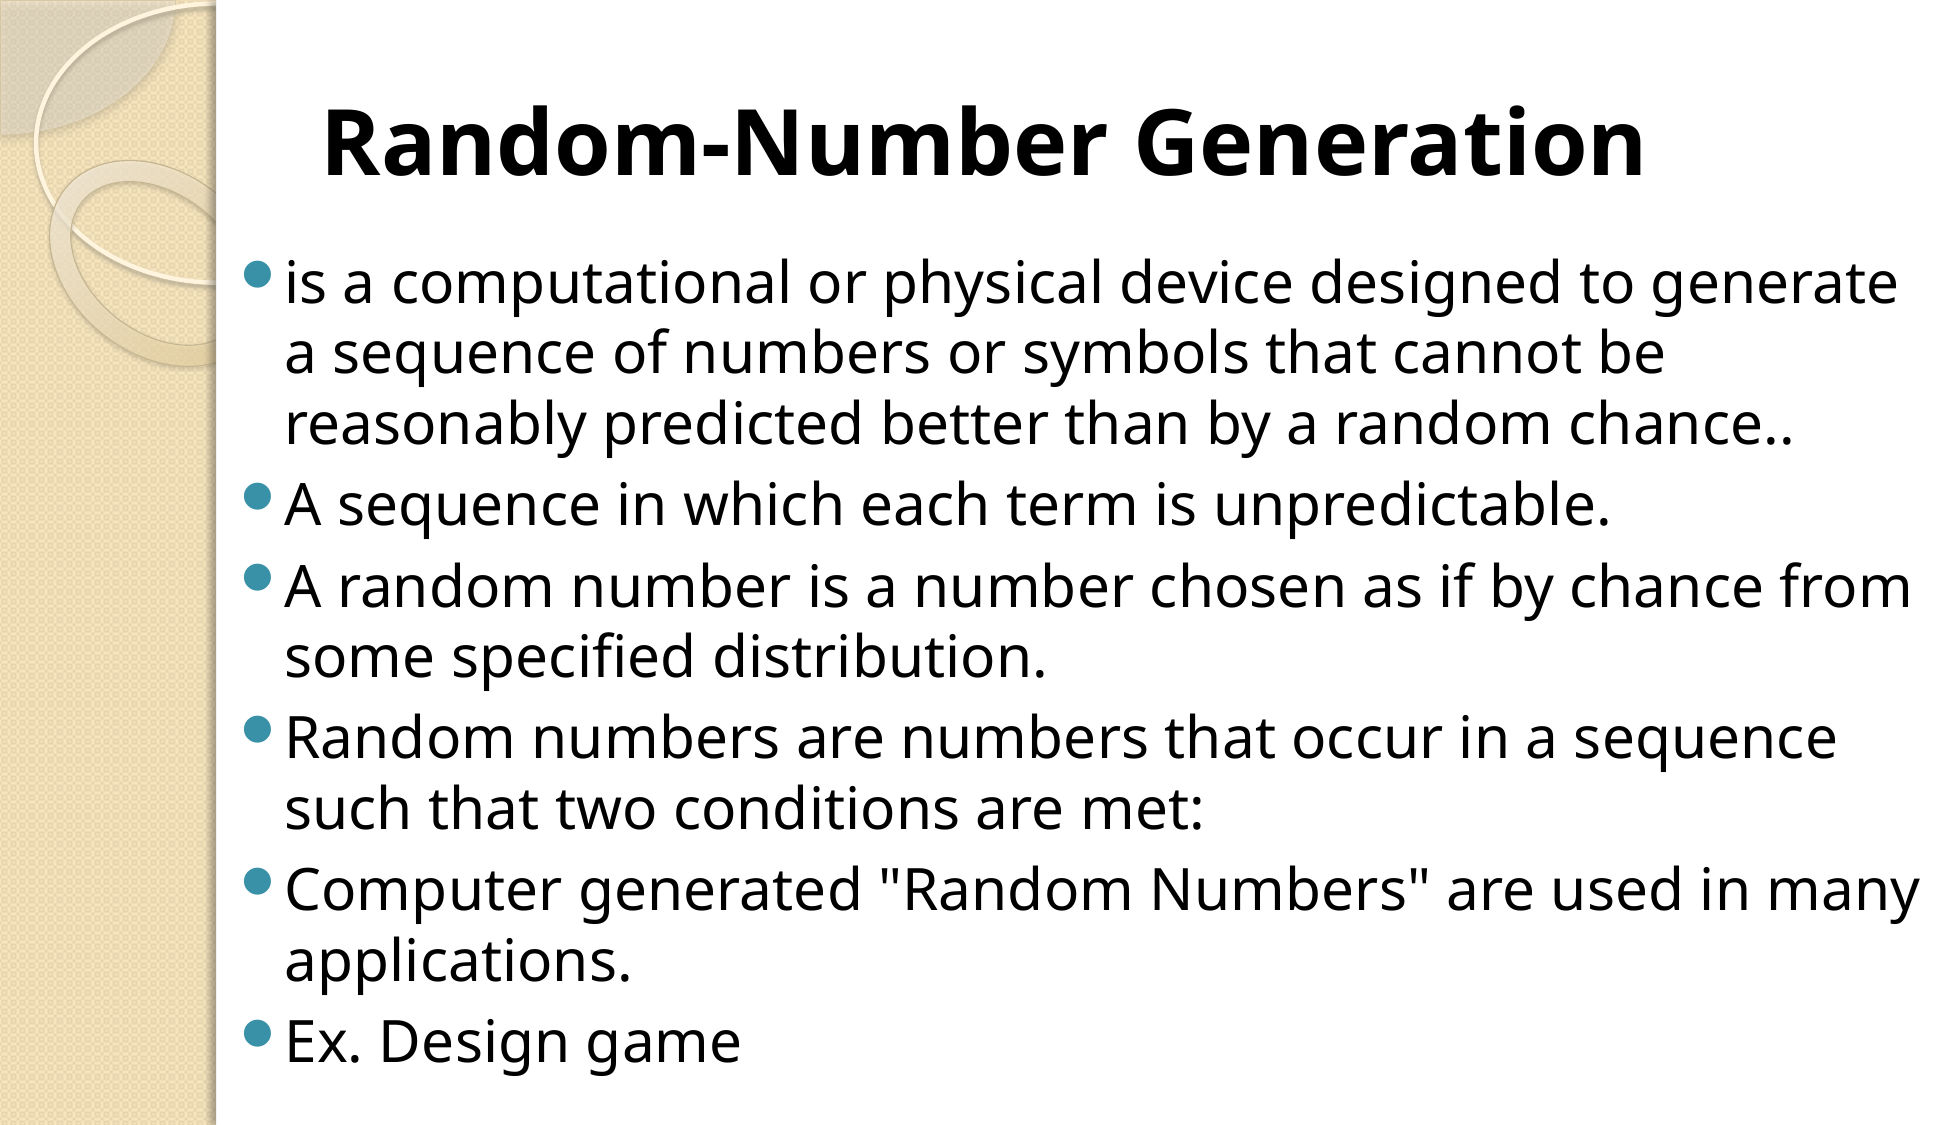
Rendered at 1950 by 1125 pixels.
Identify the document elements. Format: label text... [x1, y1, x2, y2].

title Random-Number Generation [306, 45, 1906, 233]
list is a computational or physical device designed to generate a sequence of numbers or symbols that cannot be reasonably predicted better than by a random chance.. A sequence in which each term is unpredictable. A random number is a number chosen as if by chance from some specified distribution. Random numbers are numbers that occur in a sequence such that two conditions are met: Computer generated "Random Numbers" are used in many applications. Ex. Design game [212, 237, 1950, 1100]
